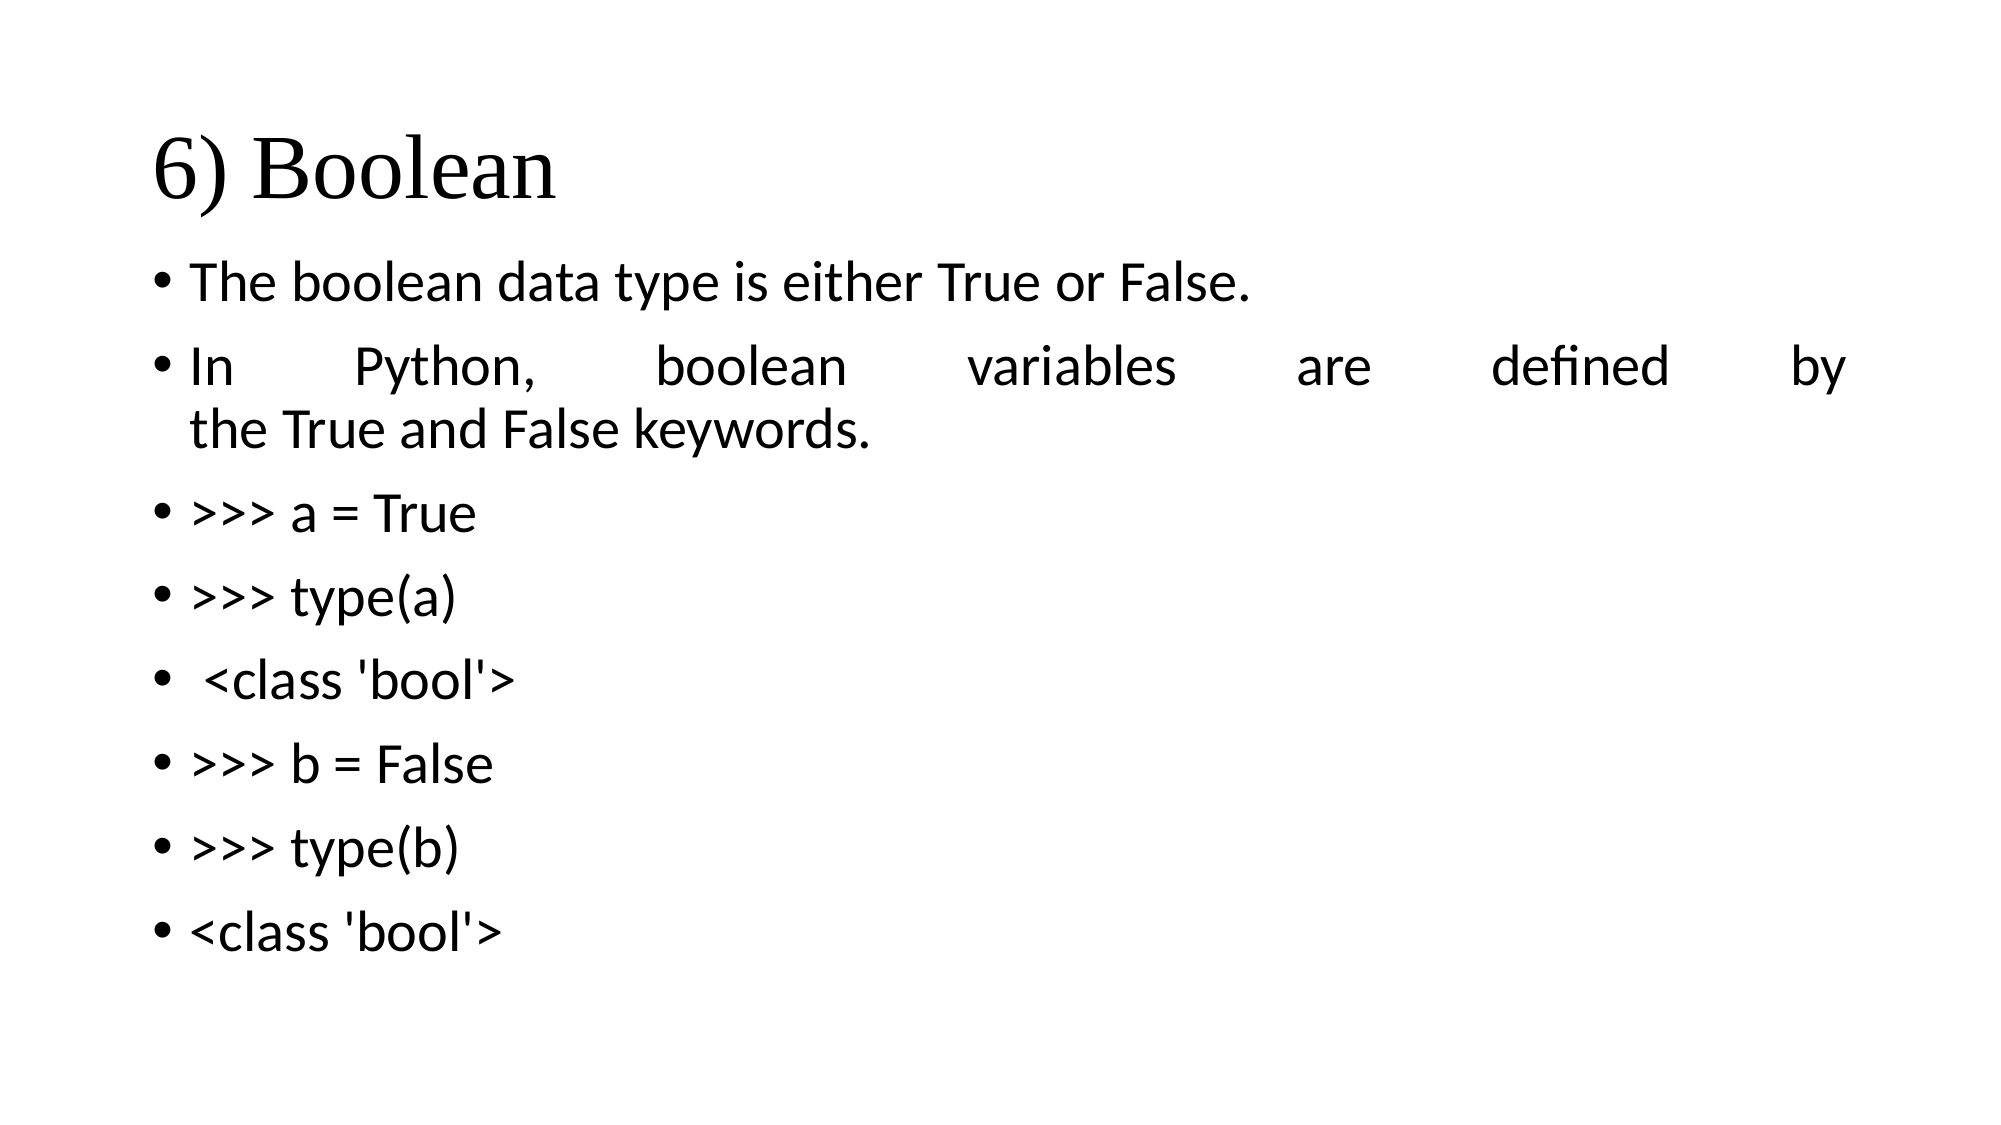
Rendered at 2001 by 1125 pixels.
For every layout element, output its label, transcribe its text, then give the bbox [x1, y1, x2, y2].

title 6) Boolean [137, 59, 1863, 244]
list The boolean data type is either True or False. In Python, boolean variables are defined by the True and False keywords. >>> a = True >>> type(a) <class 'bool'> >>> b = False >>> type(b) <class 'bool'> [137, 244, 1863, 1014]
